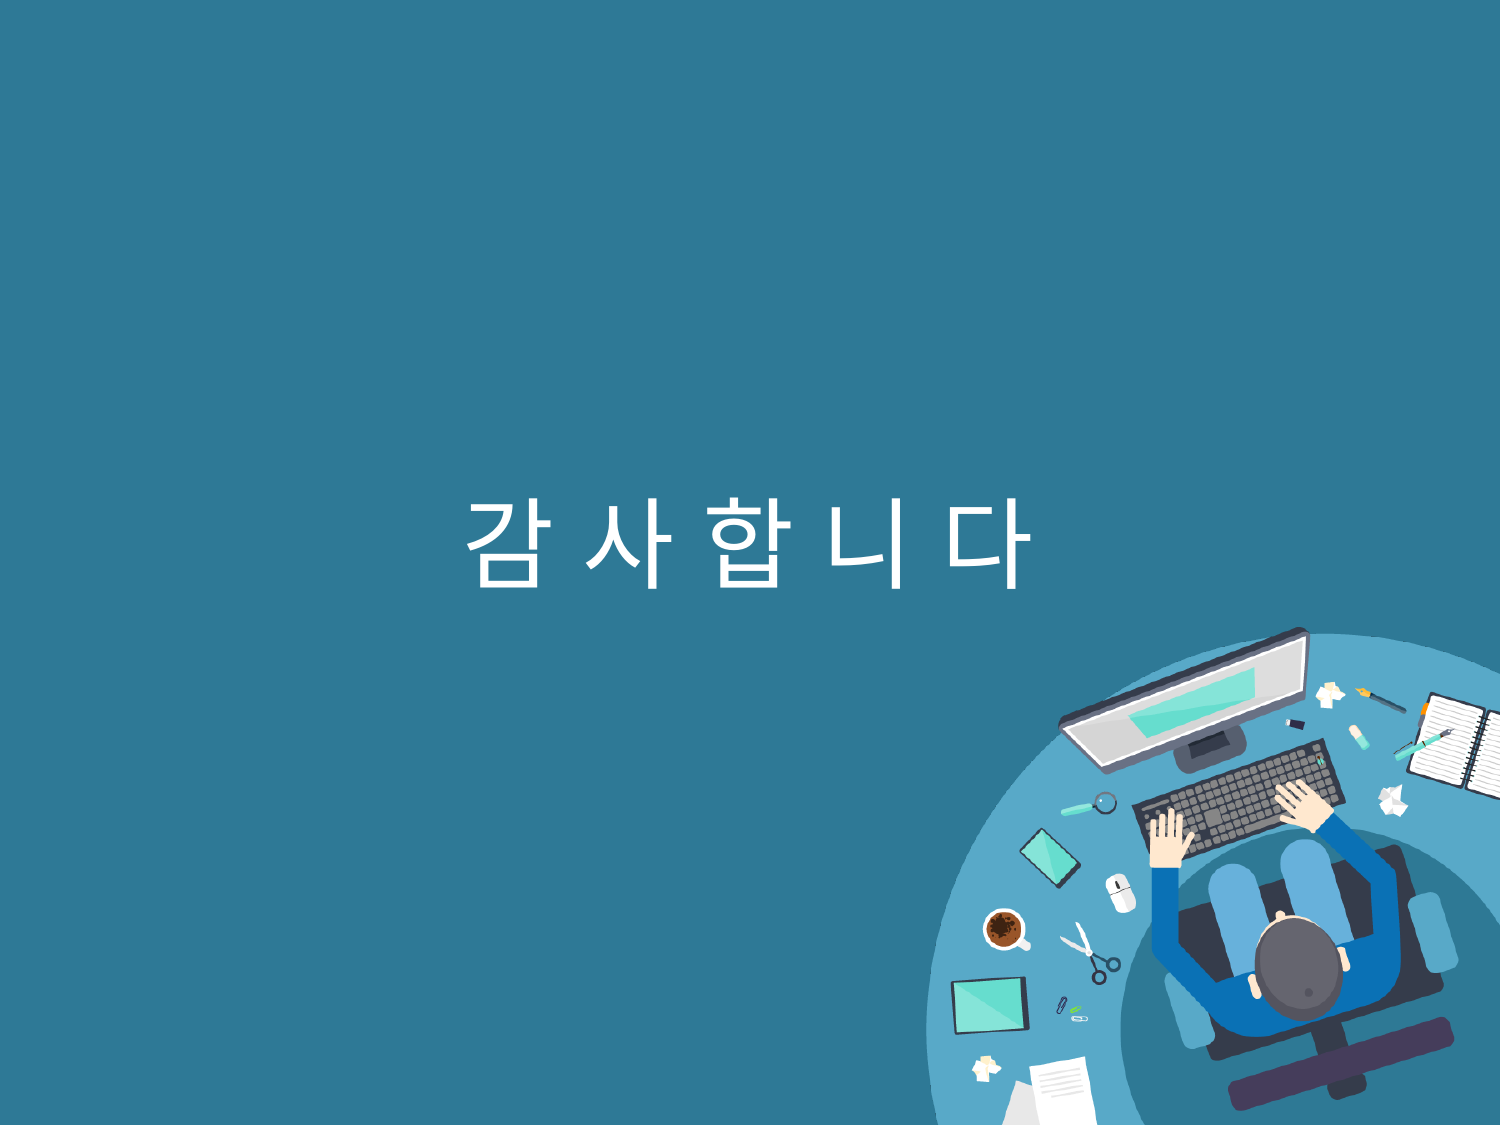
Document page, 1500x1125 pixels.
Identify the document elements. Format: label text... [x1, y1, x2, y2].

text_box 감 사 합 니 다 [242, 393, 1255, 705]
picture [926, 627, 1500, 1125]
